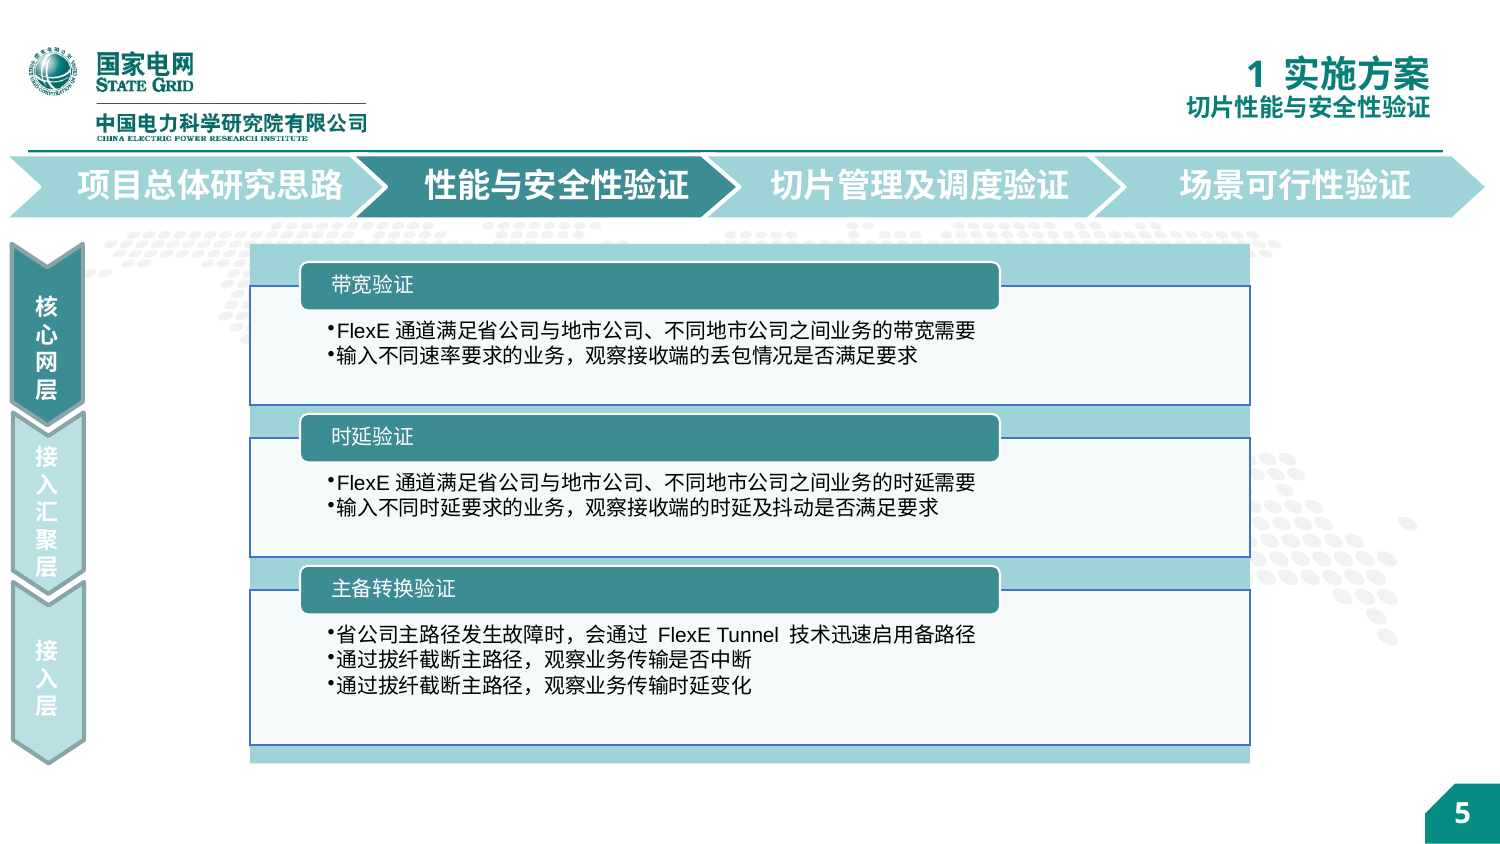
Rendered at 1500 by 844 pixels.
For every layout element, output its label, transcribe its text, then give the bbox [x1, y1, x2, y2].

text_box 项目总体研究思路 [3, 154, 384, 220]
text_box 切片管理及调度验证 [701, 154, 1123, 220]
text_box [11, 243, 85, 764]
slide_number 5 [1423, 783, 1500, 844]
title 1 实施方案 切片性能与安全性验证 [667, 49, 1443, 154]
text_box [249, 243, 1250, 764]
text_box 场景可行性验证 [1088, 154, 1489, 220]
text_box 性能与安全性验证 [350, 154, 738, 220]
picture [29, 47, 366, 141]
